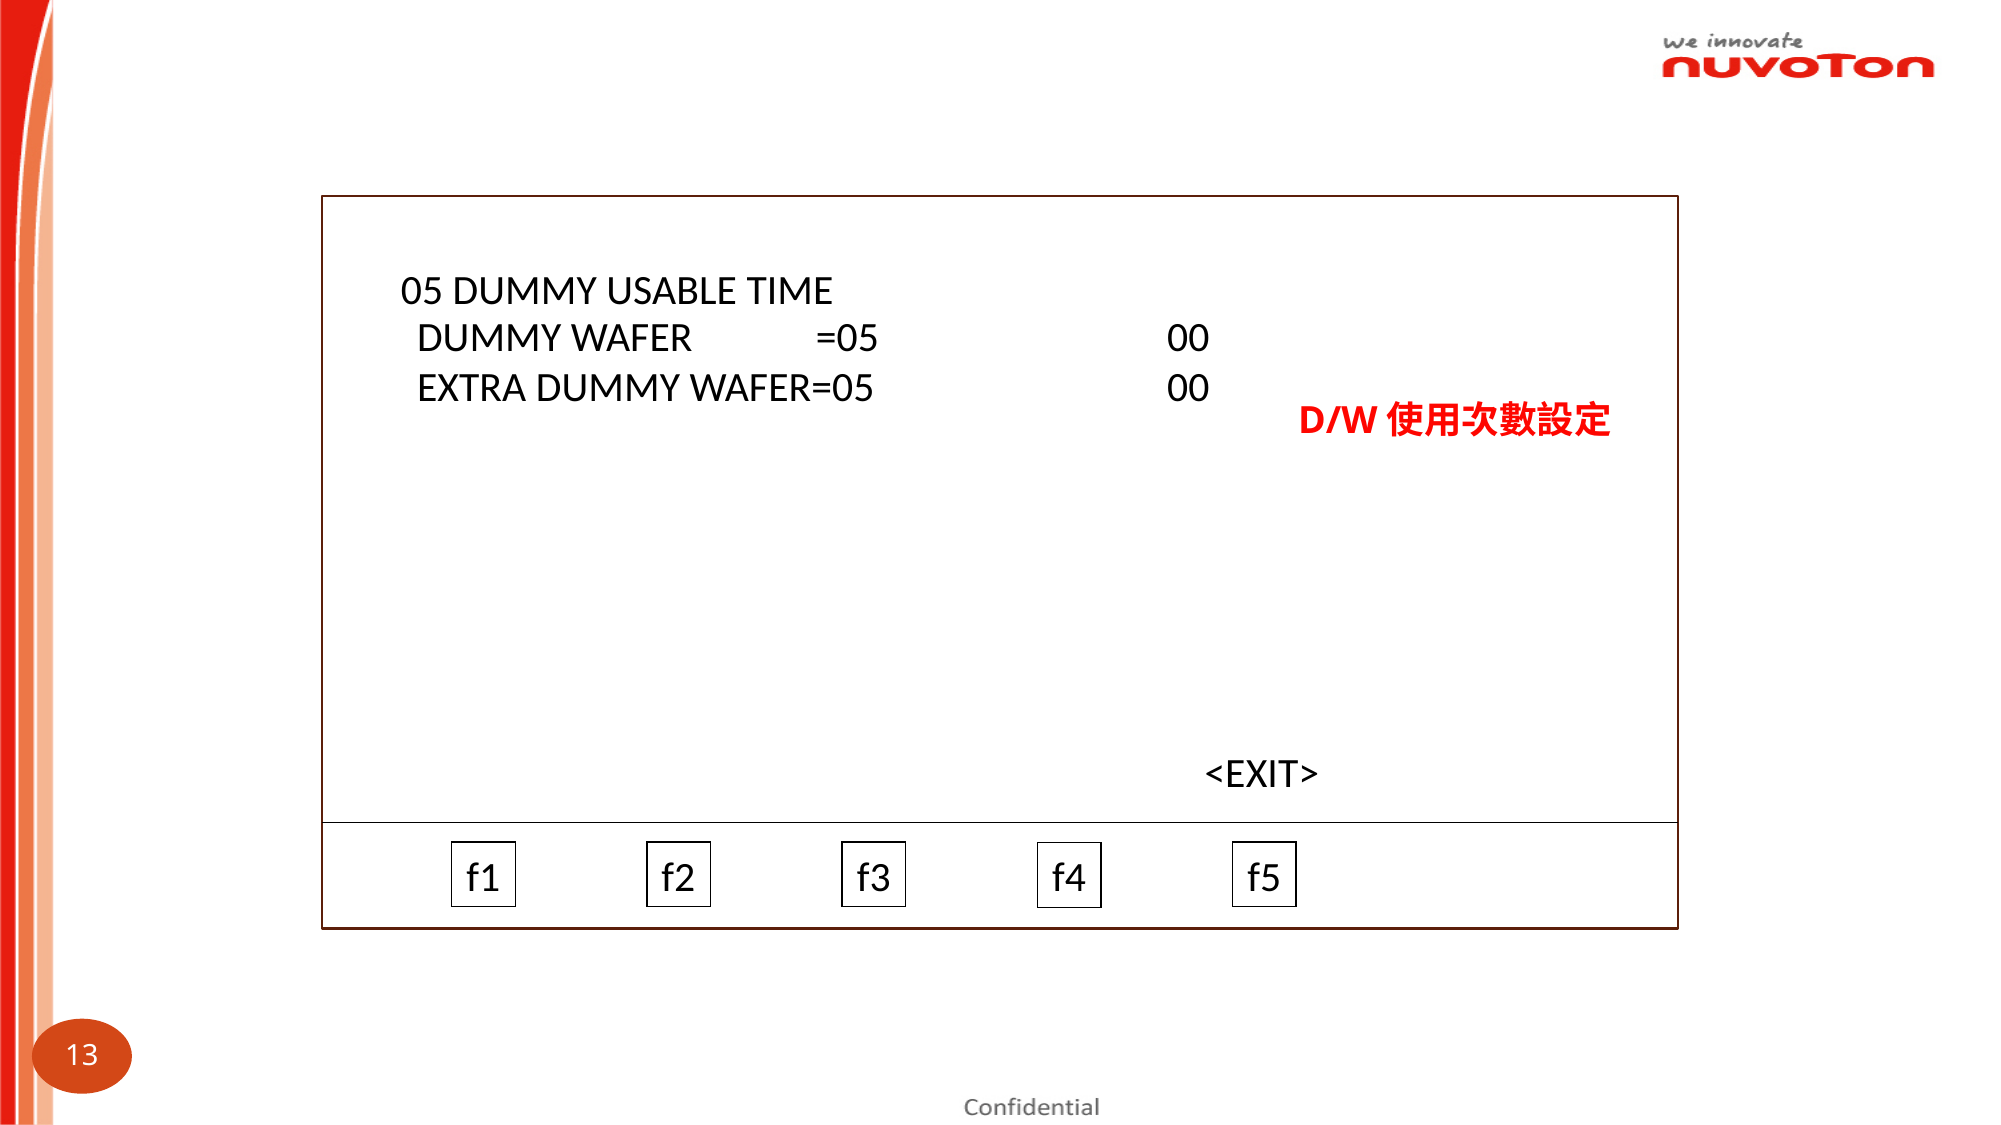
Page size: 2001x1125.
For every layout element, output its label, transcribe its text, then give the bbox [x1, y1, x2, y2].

slide_number 13 [31, 1018, 132, 1094]
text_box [321, 196, 1679, 929]
picture [0, 0, 2000, 1125]
